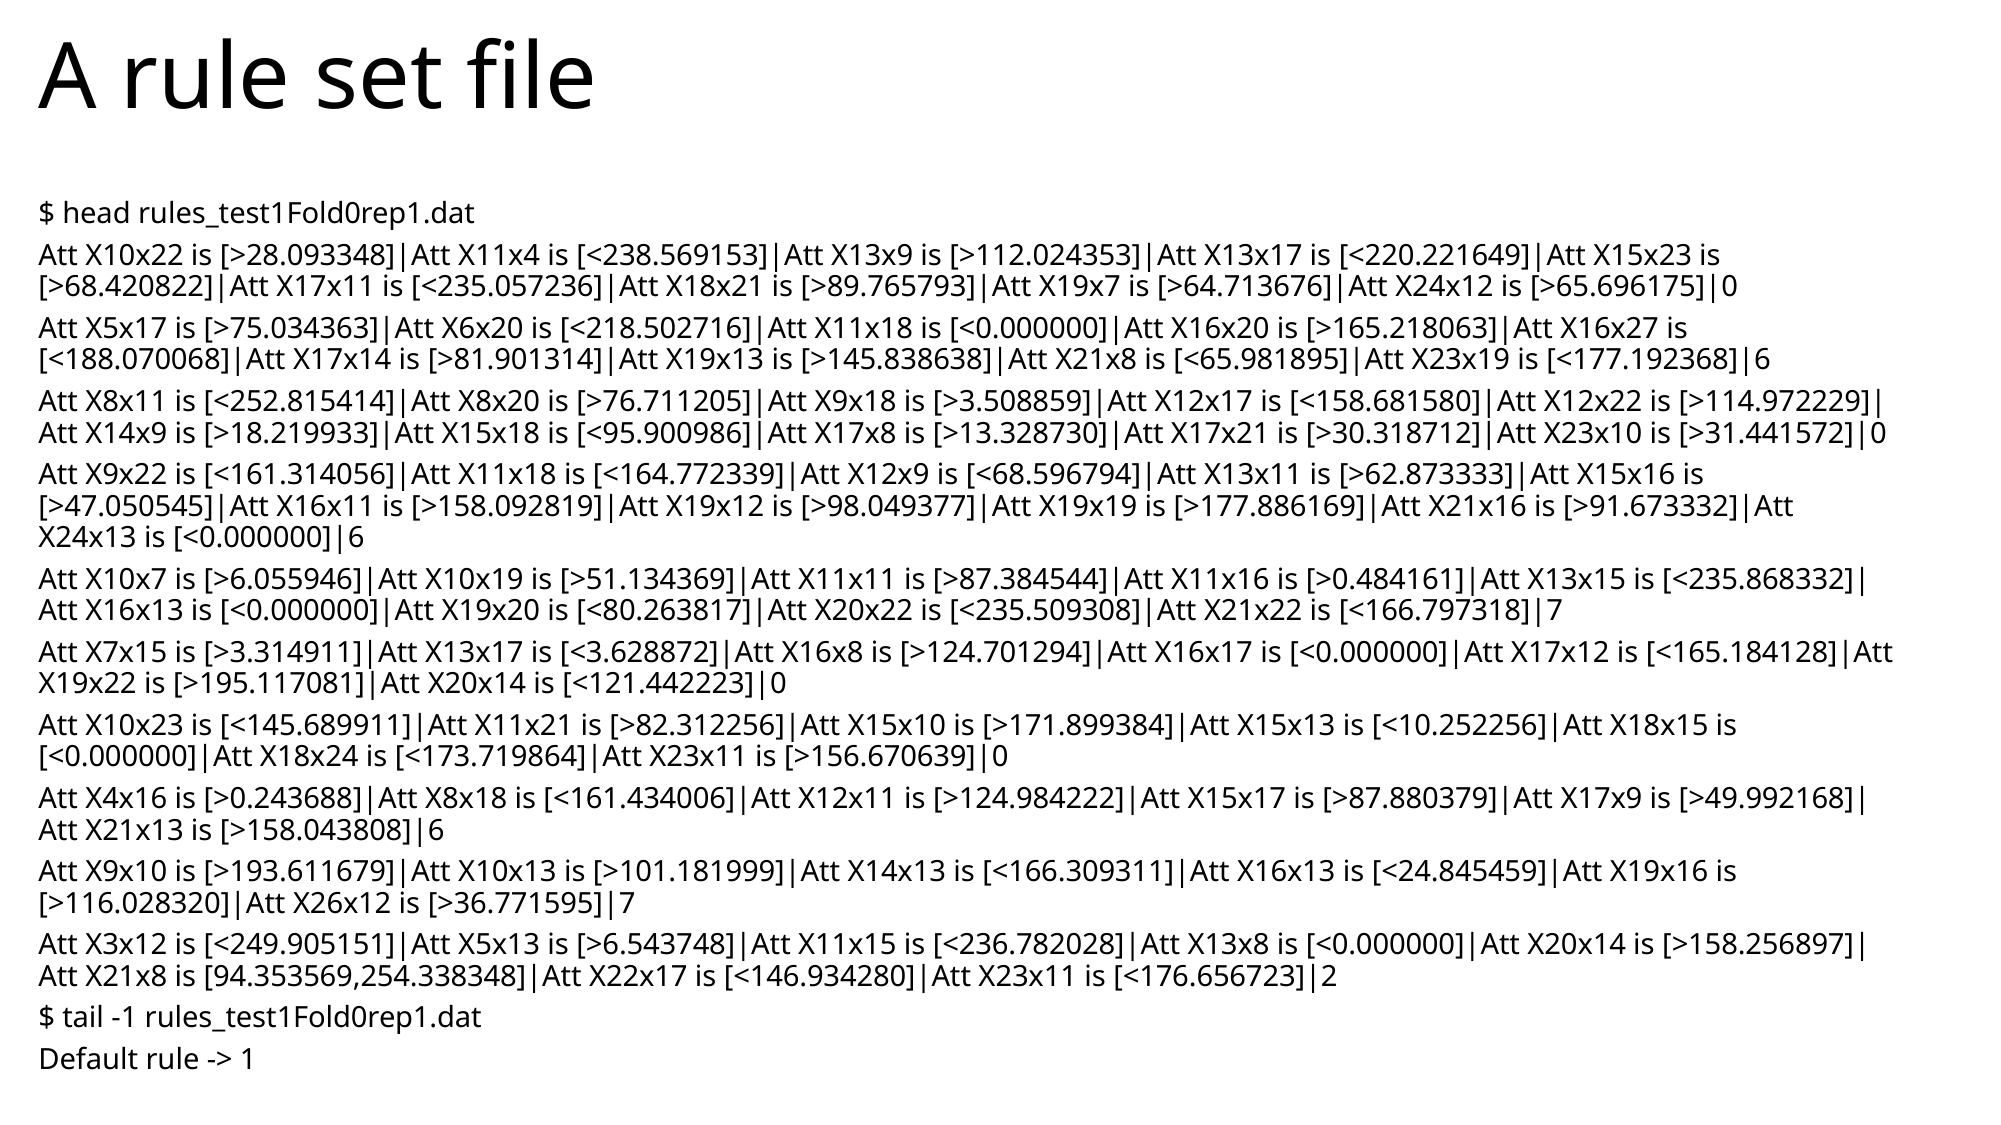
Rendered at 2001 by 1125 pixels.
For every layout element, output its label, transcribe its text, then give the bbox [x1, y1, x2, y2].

title A rule set file [23, 0, 1749, 188]
list $ head rules_test1Fold0rep1.dat Att X10x22 is [>28.093348]|Att X11x4 is [<238.569153]|Att X13x9 is [>112.024353]|Att X13x17 is [<220.221649]|Att X15x23 is [>68.420822]|Att X17x11 is [<235.057236]|Att X18x21 is [>89.765793]|Att X19x7 is [>64.713676]|Att X24x12 is [>65.696175]|0 Att X5x17 is [>75.034363]|Att X6x20 is [<218.502716]|Att X11x18 is [<0.000000]|Att X16x20 is [>165.218063]|Att X16x27 is [<188.070068]|Att X17x14 is [>81.901314]|Att X19x13 is [>145.838638]|Att X21x8 is [<65.981895]|Att X23x19 is [<177.192368]|6 Att X8x11 is [<252.815414]|Att X8x20 is [>76.711205]|Att X9x18 is [>3.508859]|Att X12x17 is [<158.681580]|Att X12x22 is [>114.972229]|Att X14x9 is [>18.219933]|Att X15x18 is [<95.900986]|Att X17x8 is [>13.328730]|Att X17x21 is [>30.318712]|Att X23x10 is [>31.441572]|0 Att X9x22 is [<161.314056]|Att X11x18 is [<164.772339]|Att X12x9 is [<68.596794]|Att X13x11 is [>62.873333]|Att X15x16 is [>47.050545]|Att X16x11 is [>158.092819]|Att X19x12 is [>98.049377]|Att X19x19 is [>177.886169]|Att X21x16 is [>91.673332]|Att X24x13 is [<0.000000]|6 Att X10x7 is [>6.055946]|Att X10x19 is [>51.134369]|Att X11x11 is [>87.384544]|Att X11x16 is [>0.484161]|Att X13x15 is [<235.868332]|Att X16x13 is [<0.000000]|Att X19x20 is [<80.263817]|Att X20x22 is [<235.509308]|Att X21x22 is [<166.797318]|7 Att X7x15 is [>3.314911]|Att X13x17 is [<3.628872]|Att X16x8 is [>124.701294]|Att X16x17 is [<0.000000]|Att X17x12 is [<165.184128]|Att X19x22 is [>195.117081]|Att X20x14 is [<121.442223]|0 Att X10x23 is [<145.689911]|Att X11x21 is [>82.312256]|Att X15x10 is [>171.899384]|Att X15x13 is [<10.252256]|Att X18x15 is [<0.000000]|Att X18x24 is [<173.719864]|Att X23x11 is [>156.670639]|0 Att X4x16 is [>0.243688]|Att X8x18 is [<161.434006]|Att X12x11 is [>124.984222]|Att X15x17 is [>87.880379]|Att X17x9 is [>49.992168]|Att X21x13 is [>158.043808]|6 Att X9x10 is [>193.611679]|Att X10x13 is [>101.181999]|Att X14x13 is [<166.309311]|Att X16x13 is [<24.845459]|Att X19x16 is [>116.028320]|Att X26x12 is [>36.771595]|7 Att X3x12 is [<249.905151]|Att X5x13 is [>6.543748]|Att X11x15 is [<236.782028]|Att X13x8 is [<0.000000]|Att X20x14 is [>158.256897]|Att X21x8 is [94.353569,254.338348]|Att X22x17 is [<146.934280]|Att X23x11 is [<176.656723]|2 $ tail -1 rules_test1Fold0rep1.dat Default rule -> 1 [23, 191, 1914, 1094]
